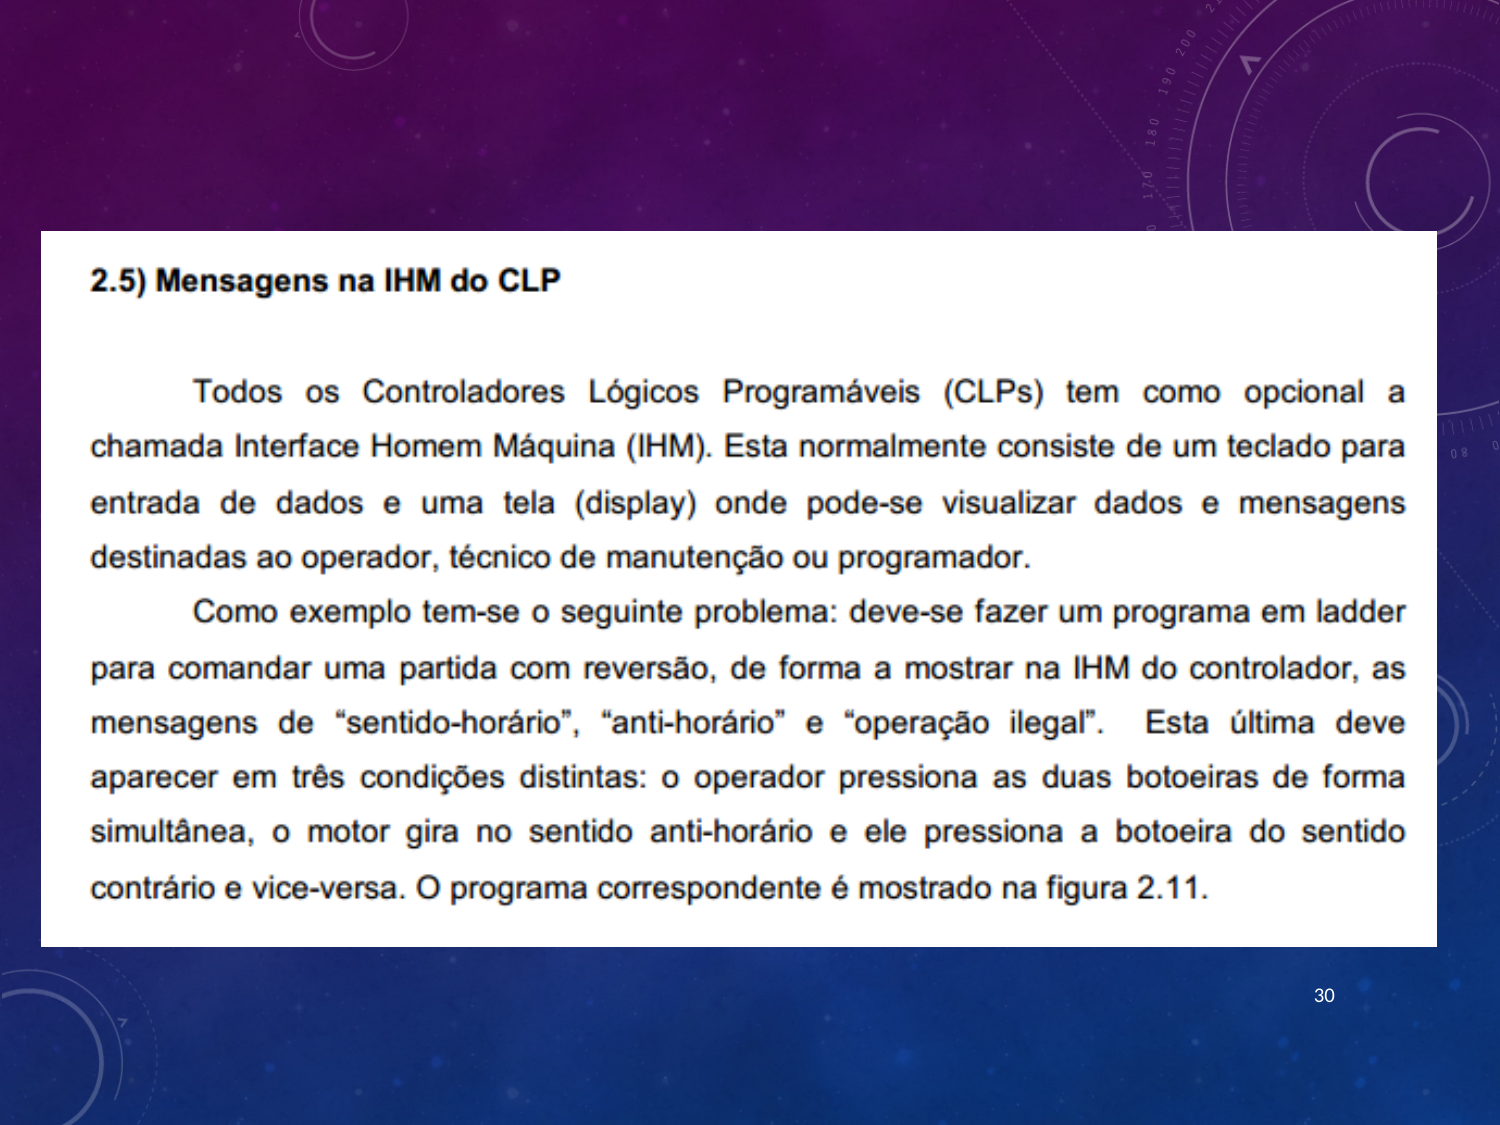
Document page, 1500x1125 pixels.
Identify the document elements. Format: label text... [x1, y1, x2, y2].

slide_number 30 [1281, 963, 1350, 1025]
picture [0, 0, 1500, 1125]
